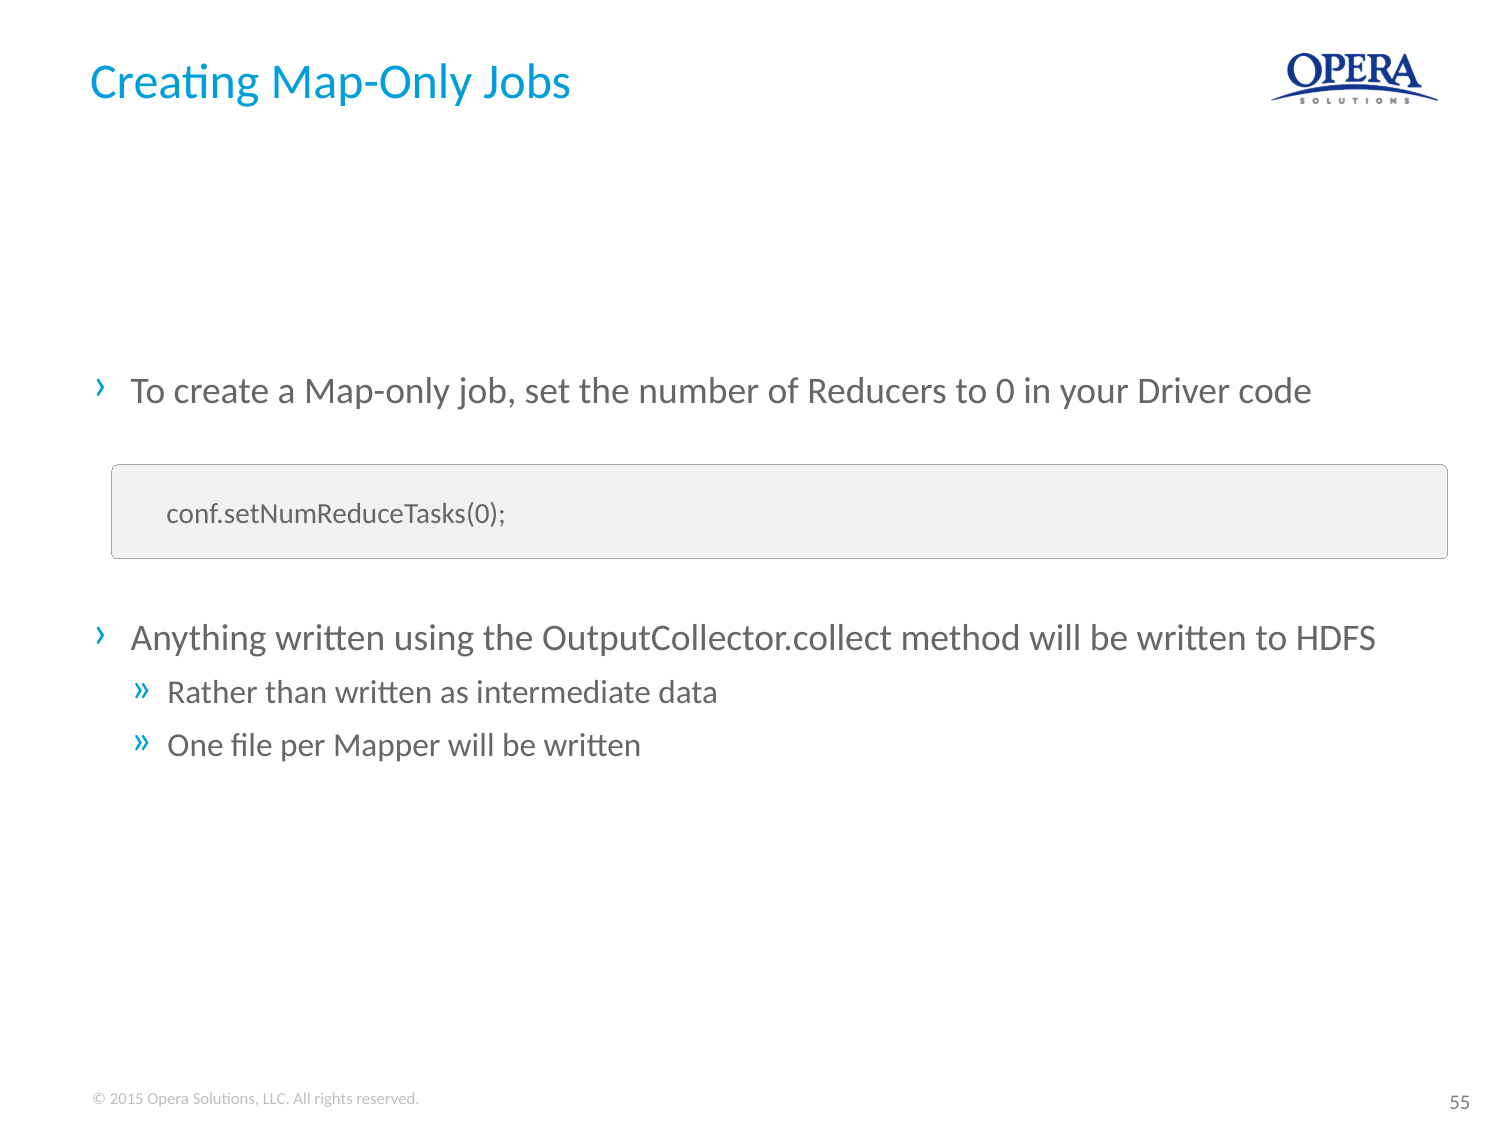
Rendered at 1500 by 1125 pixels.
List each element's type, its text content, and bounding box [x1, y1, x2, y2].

text_box conf.setNumReduceTasks(0); [111, 464, 1448, 559]
picture [1271, 53, 1438, 104]
list To create a Map-only job, set the number of Reducers to 0 in your Driver code Anything written using the OutputCollector.collect method will be written to HDFS Rather than written as intermediate data One file per Mapper will be written [92, 365, 1443, 1004]
title Creating Map-Only Jobs [75, 32, 1250, 125]
